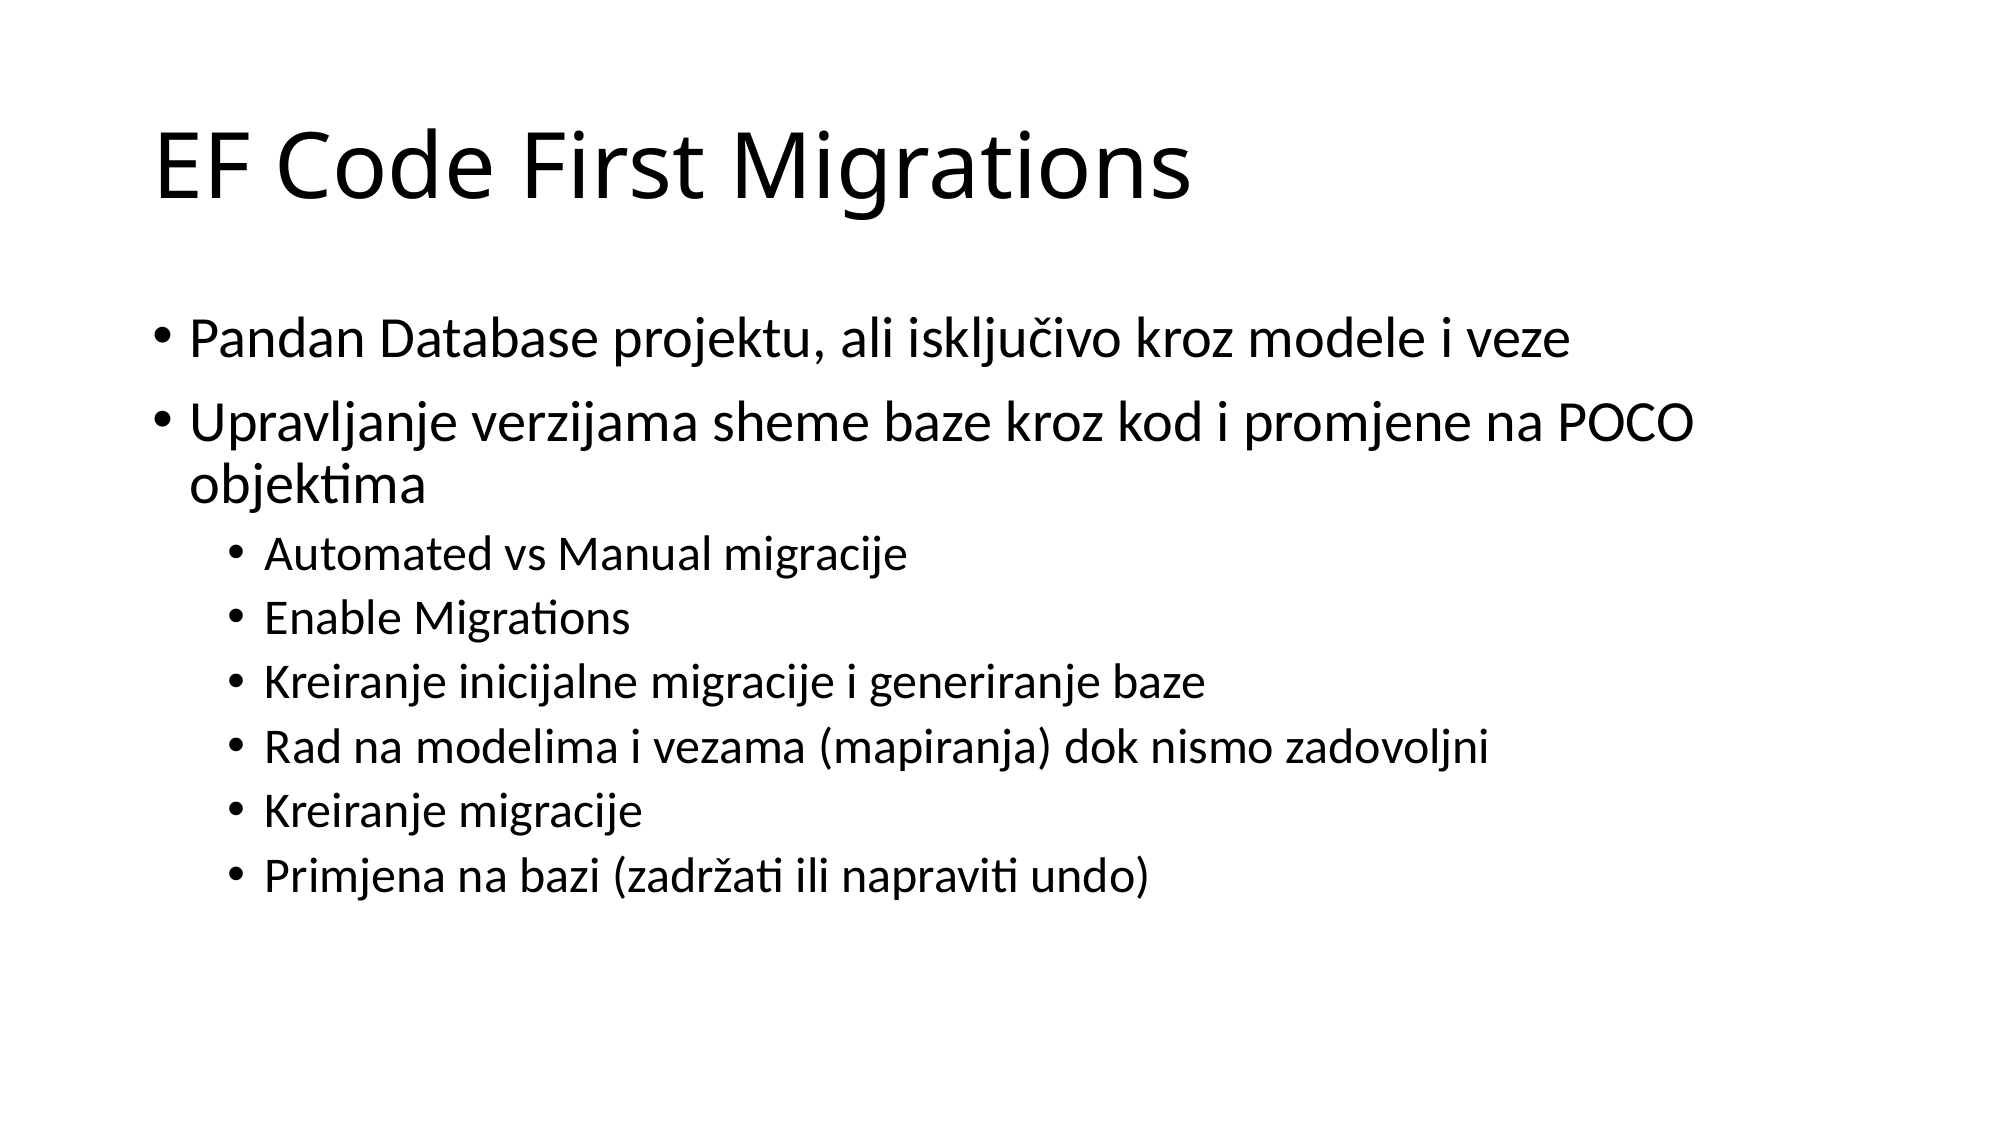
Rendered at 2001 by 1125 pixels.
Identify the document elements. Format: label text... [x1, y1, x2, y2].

title EF Code First Migrations [137, 59, 1863, 278]
list Pandan Database projektu, ali isključivo kroz modele i veze Upravljanje verzijama sheme baze kroz kod i promjene na POCO objektima Automated vs Manual migracije Enable Migrations Kreiranje inicijalne migracije i generiranje baze Rad na modelima i vezama (mapiranja) dok nismo zadovoljni Kreiranje migracije Primjena na bazi (zadržati ili napraviti undo) [137, 299, 1863, 1014]
